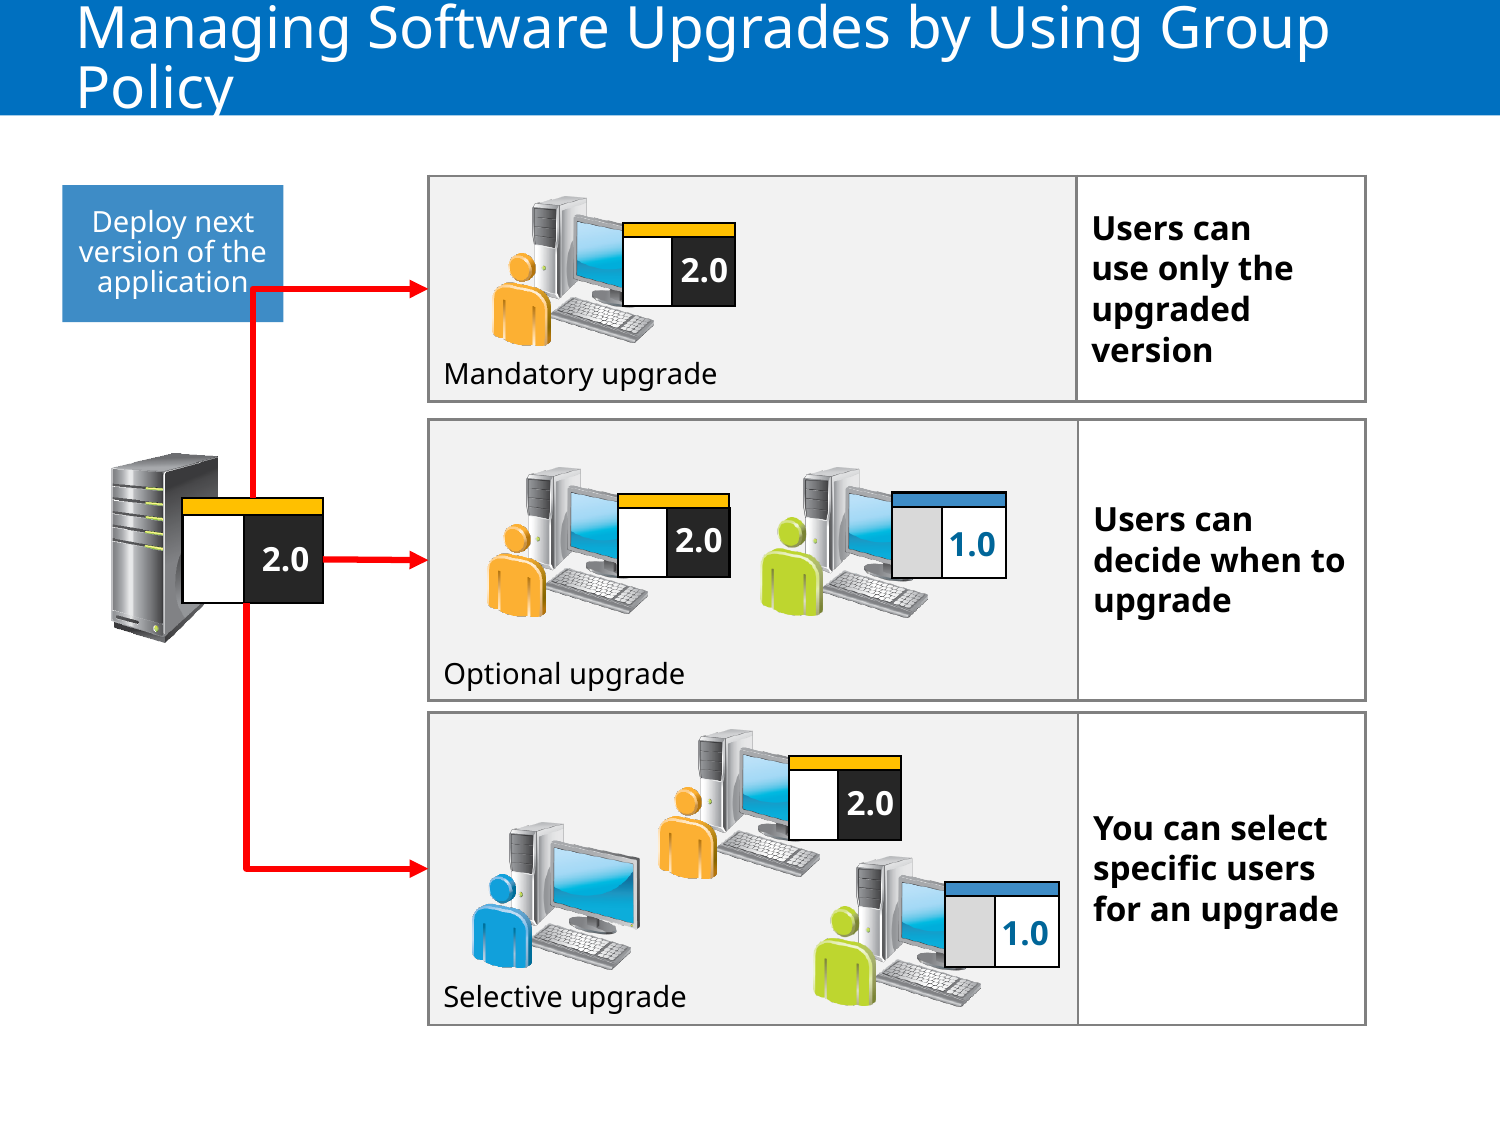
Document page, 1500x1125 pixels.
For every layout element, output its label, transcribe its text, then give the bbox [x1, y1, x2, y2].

table_header You can select specific users for an upgrade [1079, 714, 1364, 1024]
text_box Deploy next version of the application [62, 185, 284, 323]
table_header Users can decide when to upgrade [1079, 421, 1364, 699]
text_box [204, 644, 471, 828]
table_header Selective upgrade [430, 714, 1077, 1024]
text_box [235, 305, 446, 482]
title Managing Software Upgrades by Using Group Policy [75, 0, 1351, 122]
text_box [110, 196, 1065, 1007]
table_header Mandatory upgrade [430, 177, 1075, 400]
table_header Users can use only the upgraded version [1078, 177, 1364, 400]
table_header Optional upgrade [1069, 421, 1077, 699]
